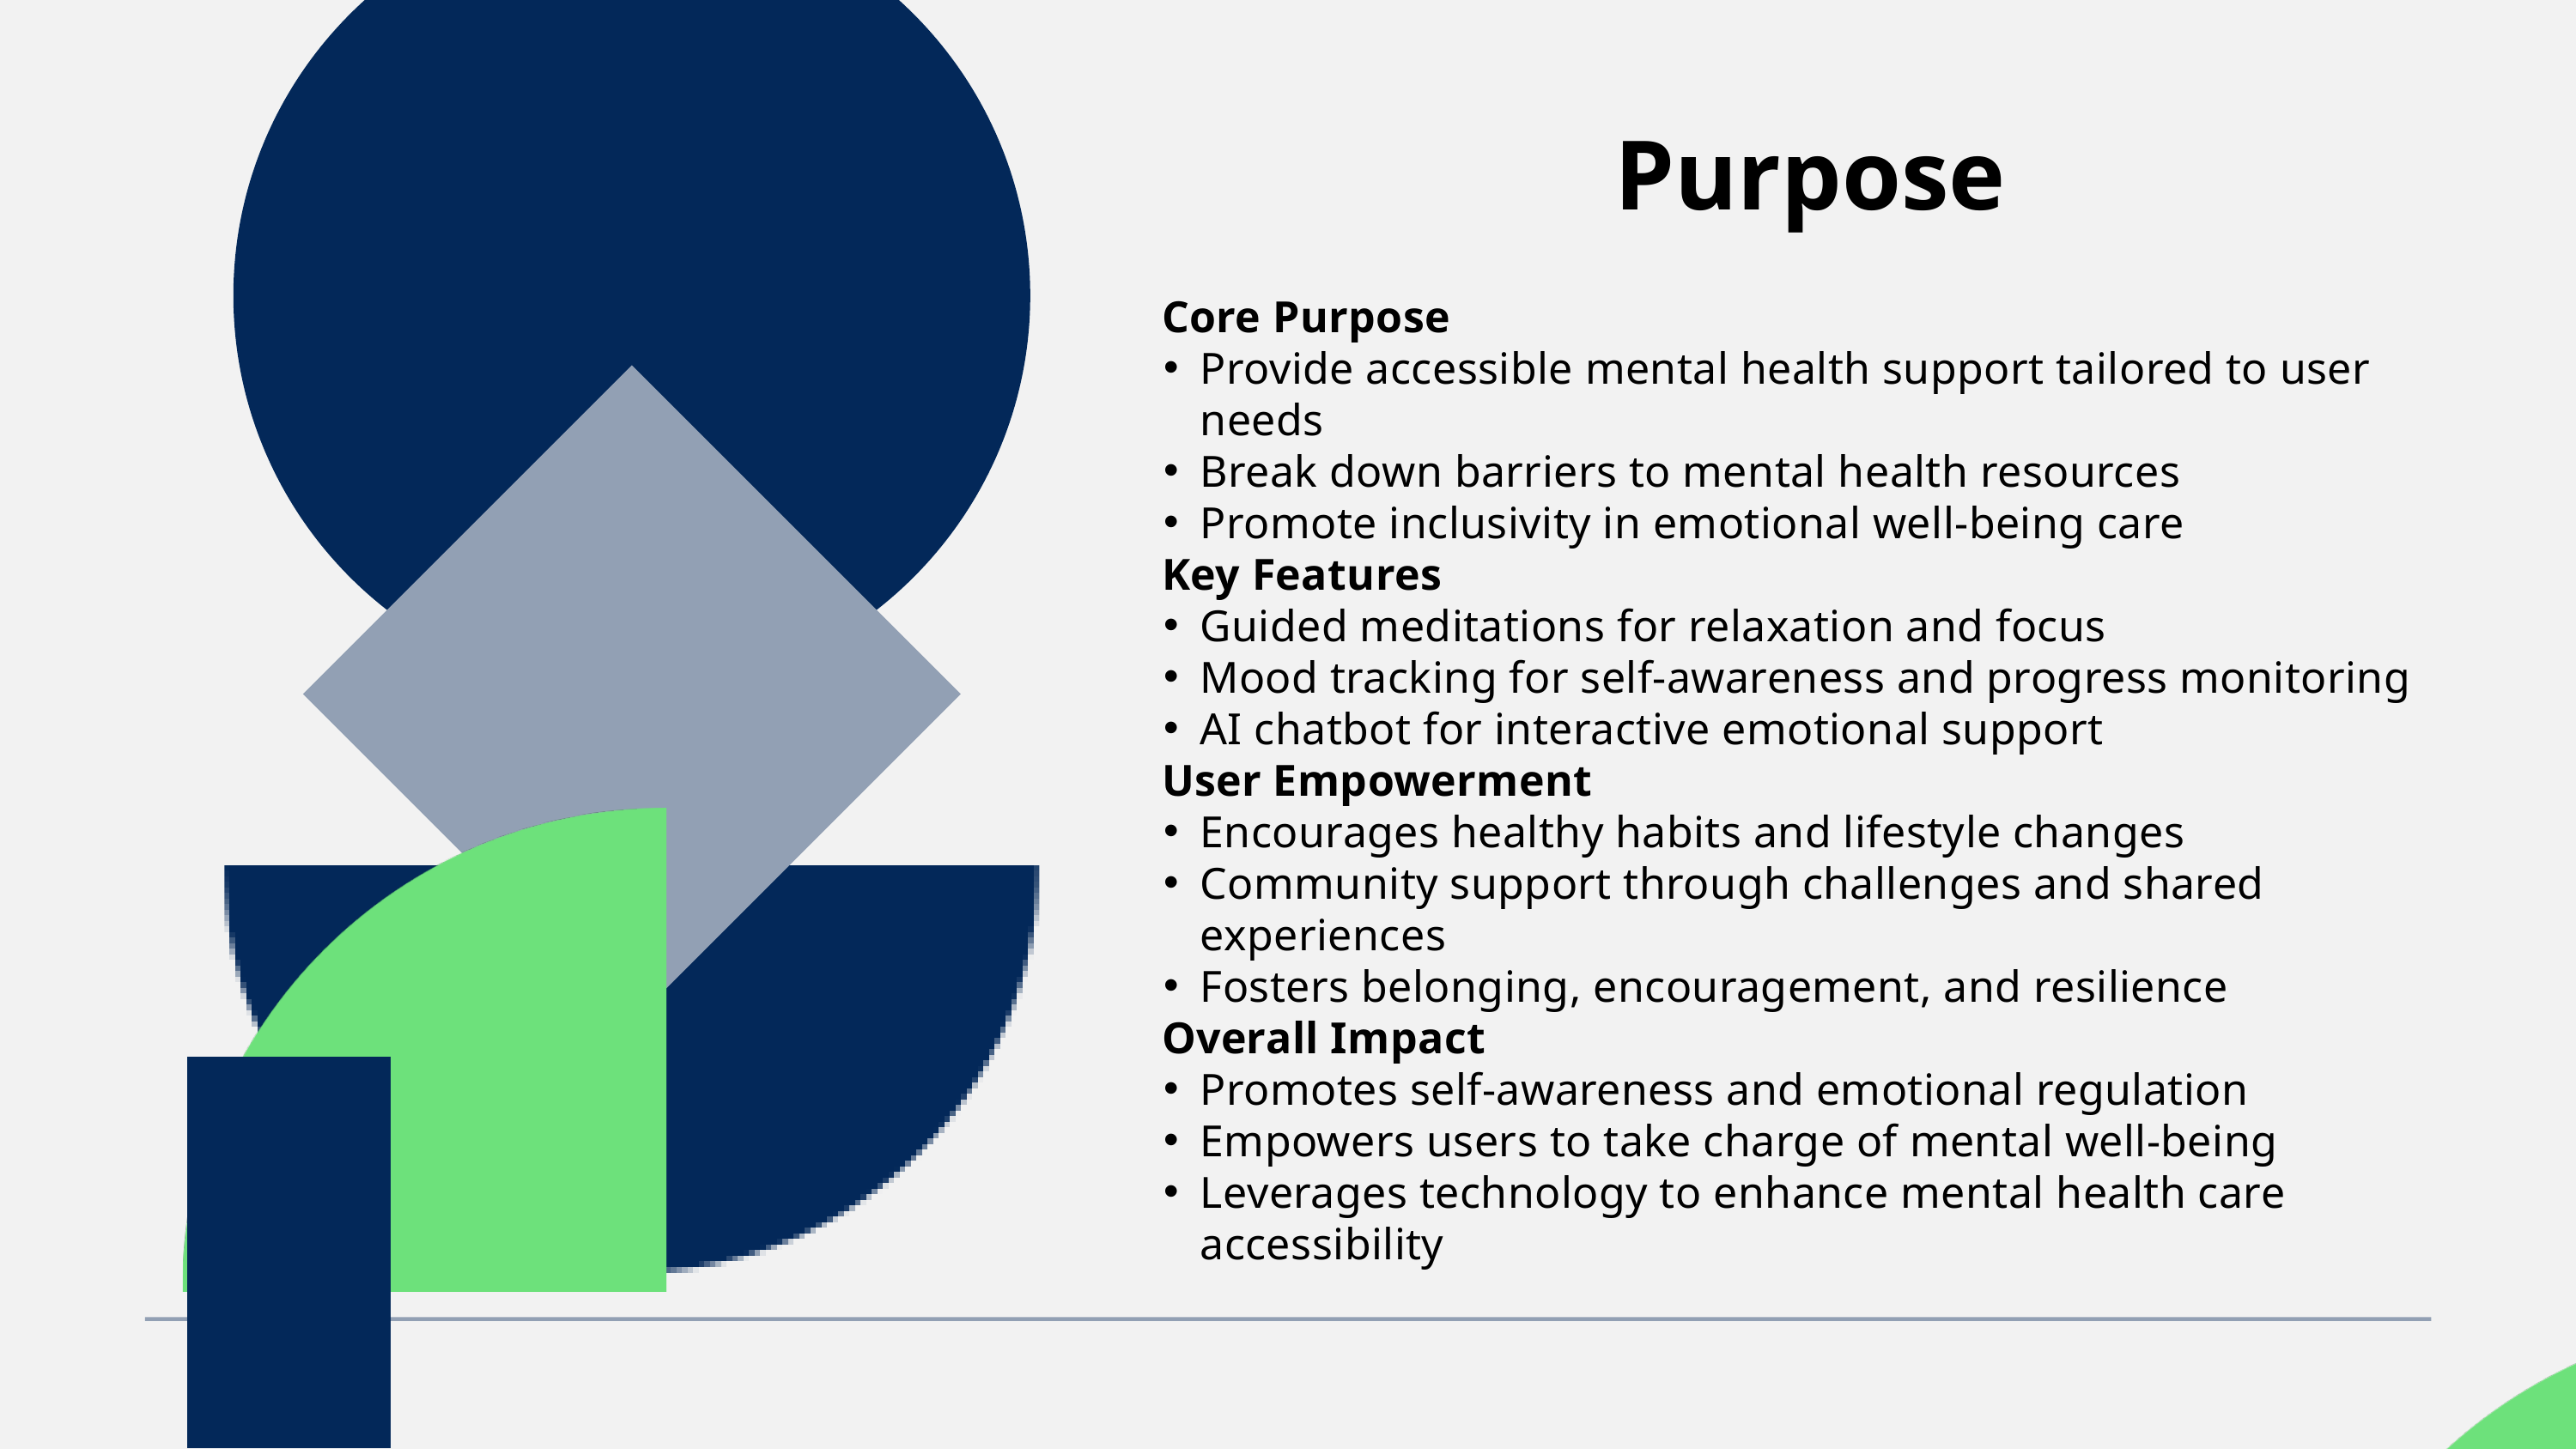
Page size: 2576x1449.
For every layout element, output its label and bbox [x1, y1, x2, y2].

text_box [1127, 114, 2494, 1154]
text_box [398, 461, 865, 927]
text_box [396, 1303, 2432, 1335]
text_box [2284, 1319, 2576, 1449]
text_box [233, 0, 1031, 694]
text_box [186, 1056, 392, 1449]
text_box [182, 808, 667, 1293]
text_box [144, 1303, 182, 1335]
text_box [667, 865, 1040, 1273]
